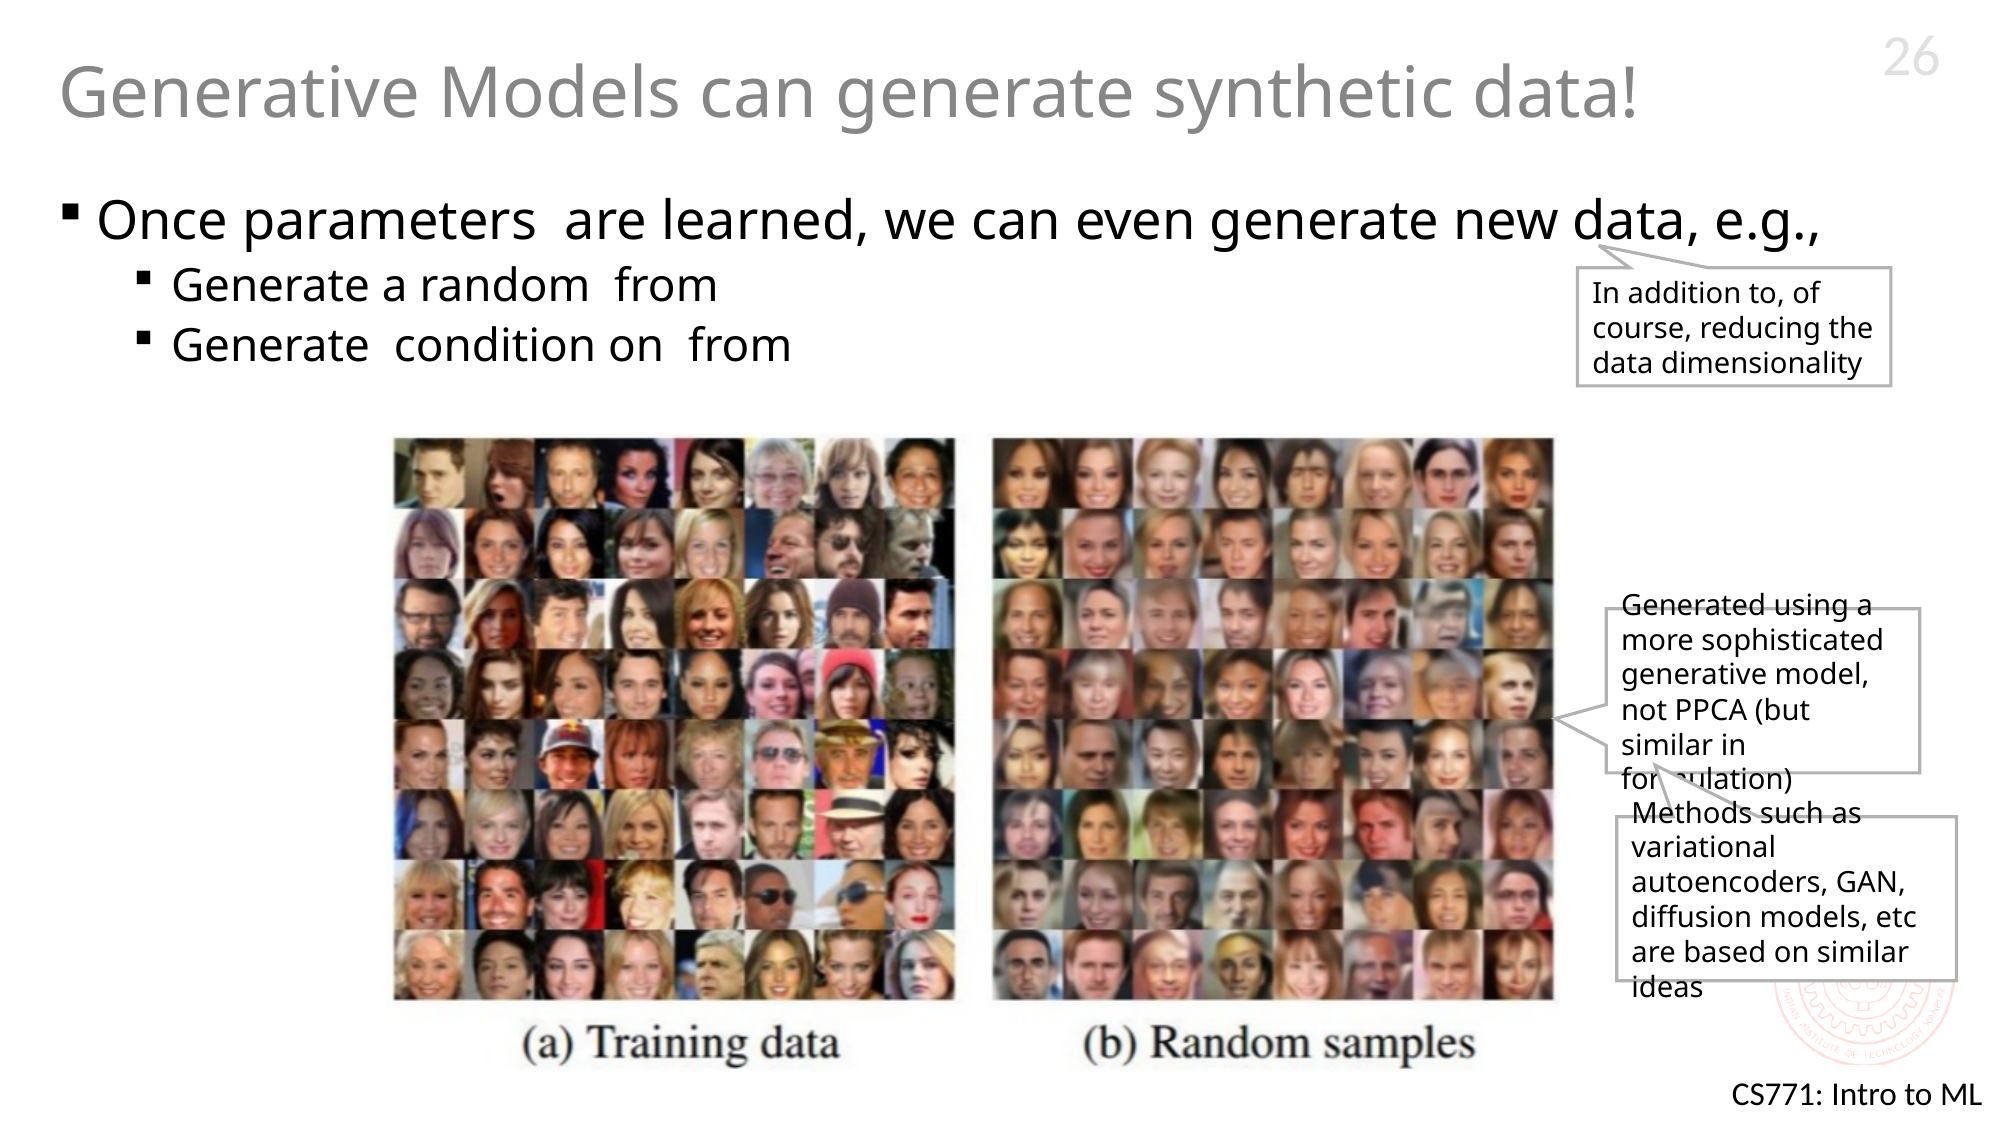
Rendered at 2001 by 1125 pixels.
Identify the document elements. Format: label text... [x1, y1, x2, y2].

picture [375, 408, 1578, 1075]
text_box In addition to, of course, reducing the data dimensionality [1576, 244, 1892, 387]
text_box Methods such as variational autoencoders, GAN, diffusion models, etc are based on similar ideas [1615, 763, 1958, 982]
slide_number 26 [1857, 22, 1957, 83]
text_box Generated using a more sophisticated generative model, not PPCA (but similar in formulation) [1578, 607, 1921, 774]
title Generative Models can generate synthetic data! [43, 27, 1970, 163]
